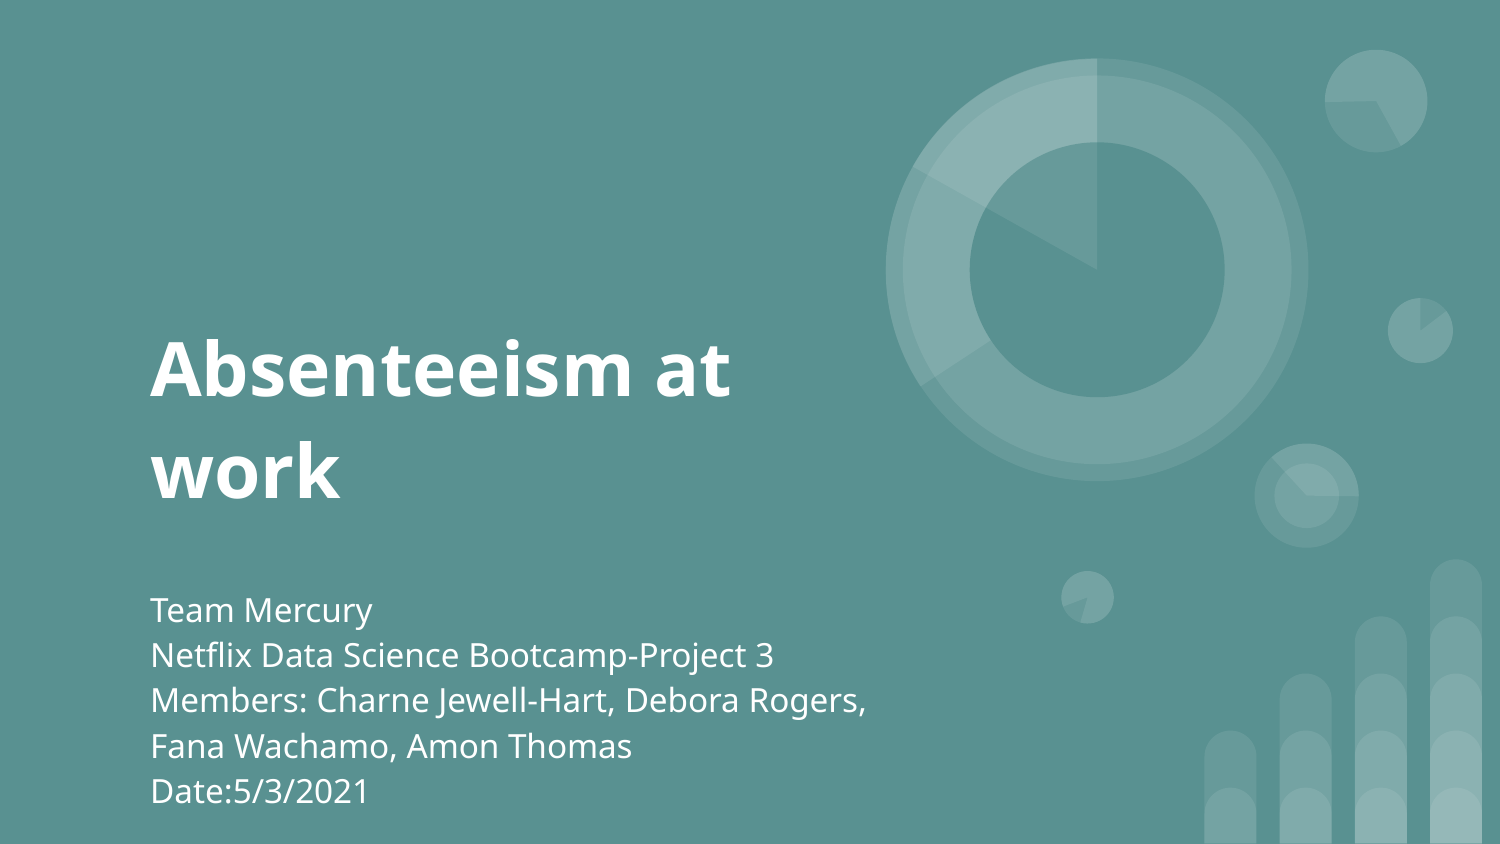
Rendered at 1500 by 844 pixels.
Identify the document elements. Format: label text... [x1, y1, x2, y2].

title Absenteeism at work [135, 264, 834, 571]
subtitle Team Mercury Netflix Data Science Bootcamp-Project 3 Members: Charne Jewell-Hart, Debora Rogers, Fana Wachamo, Amon Thomas Date:5/3/2021 [135, 571, 906, 835]
